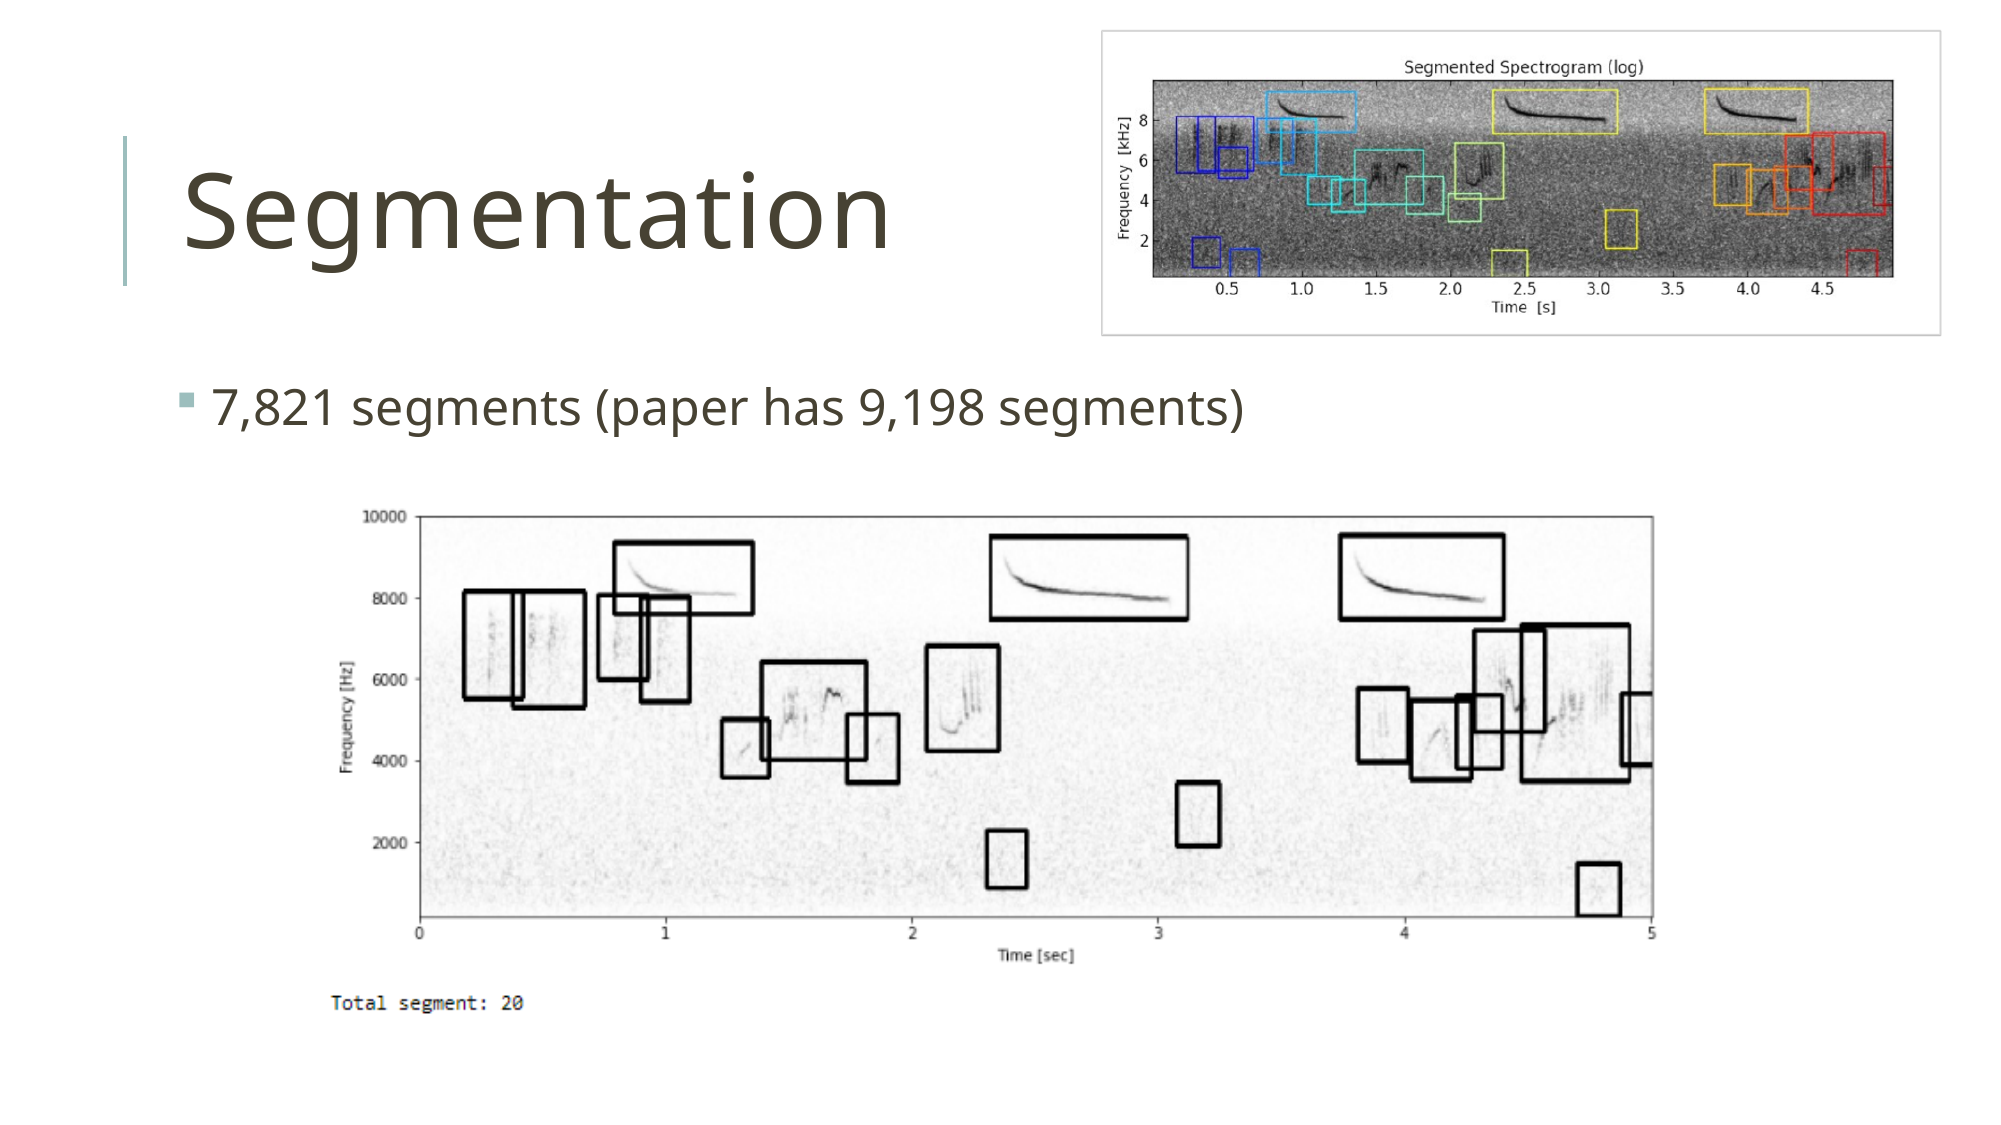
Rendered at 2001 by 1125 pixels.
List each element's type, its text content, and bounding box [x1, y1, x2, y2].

picture [326, 488, 1674, 1036]
list 7,821 segments (paper has 9,198 segments) [168, 375, 1763, 1035]
title Segmentation [168, 96, 1086, 342]
picture [1093, 23, 1949, 346]
